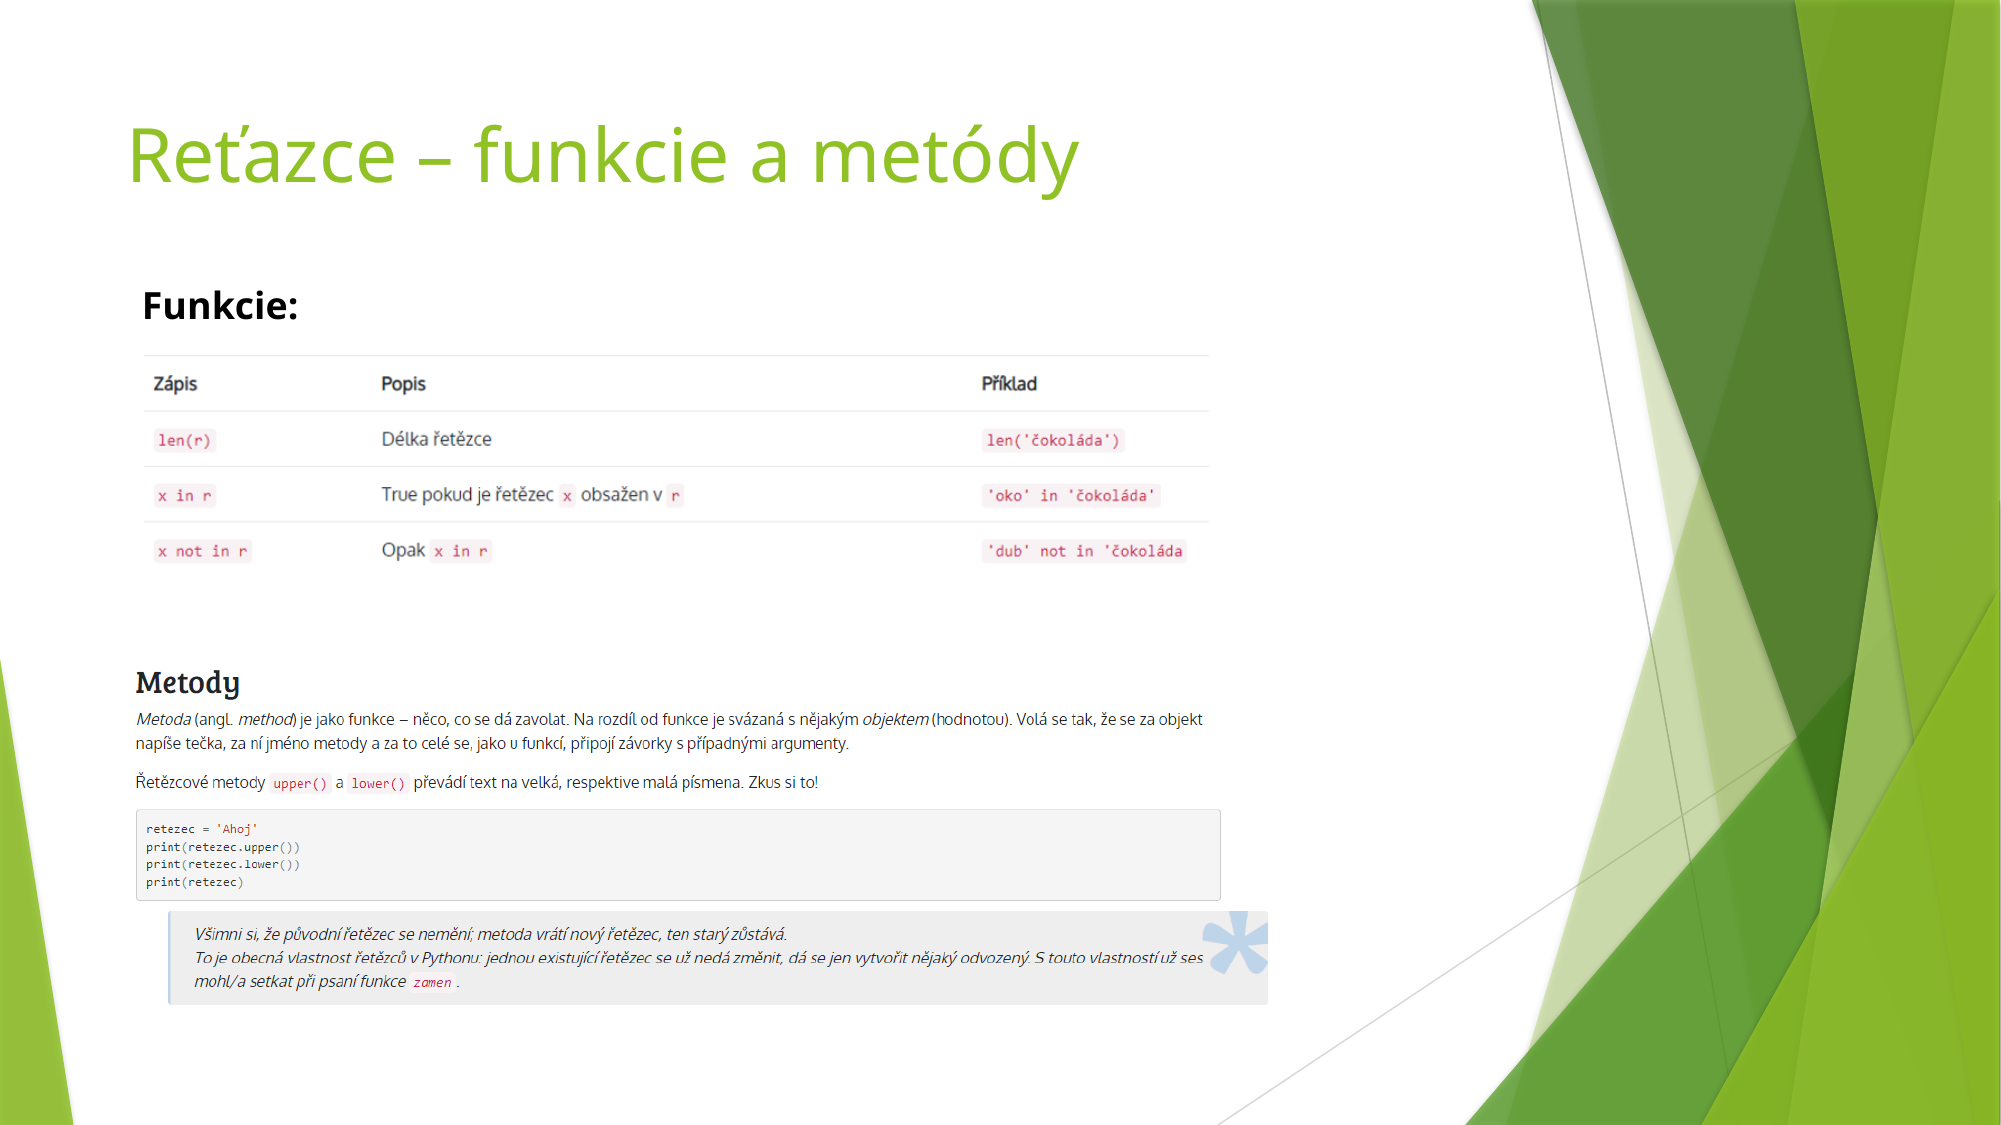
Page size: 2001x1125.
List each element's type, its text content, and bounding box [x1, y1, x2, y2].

picture [143, 344, 1210, 580]
title Reťazce – funkcie a metódy [111, 99, 1522, 223]
picture [128, 657, 1290, 1013]
text_box Funkcie: [127, 274, 314, 335]
